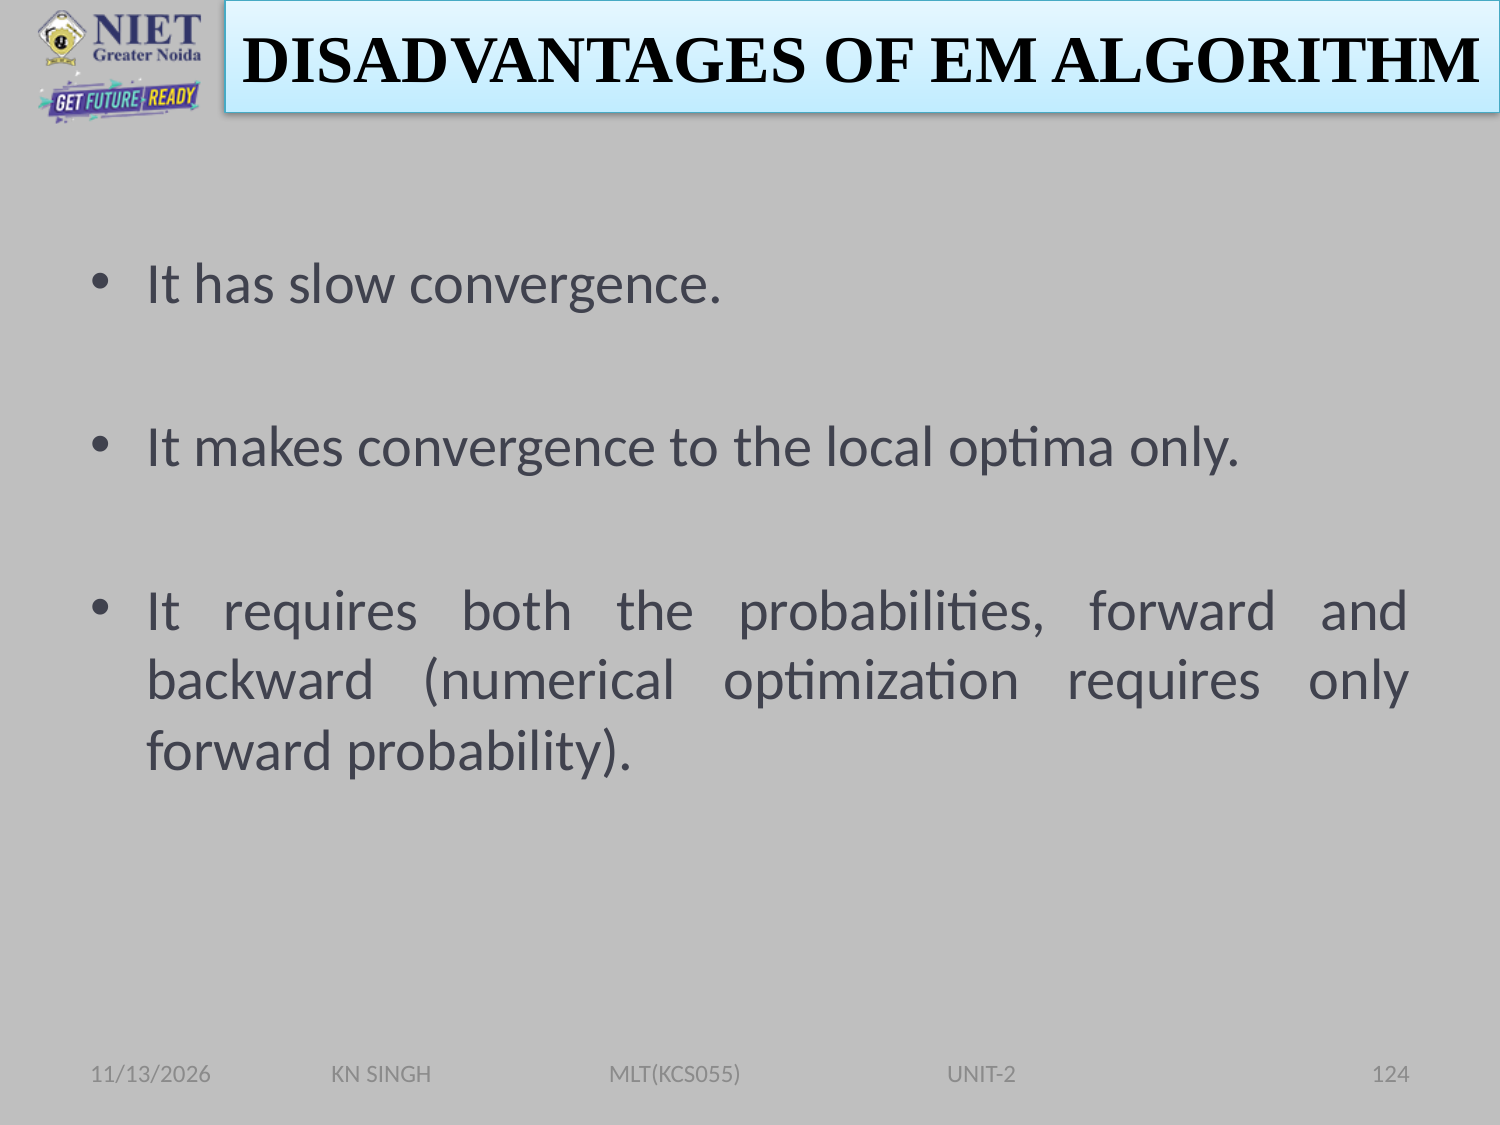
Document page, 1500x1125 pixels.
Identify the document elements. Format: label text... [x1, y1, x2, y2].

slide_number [75, 1042, 275, 1103]
footer KN SINGH MLT(KCS055) UNIT-2 [275, 1042, 1074, 1103]
text_box DISADVANTAGES OF EM ALGORITHM [238, 0, 1500, 113]
picture [0, 0, 238, 135]
slide_number 124 [1074, 1042, 1425, 1103]
list It has slow convergence. It makes convergence to the local optima only. It requires both the probabilities, forward and backward (numerical optimization requires only forward probability). [75, 237, 1425, 980]
